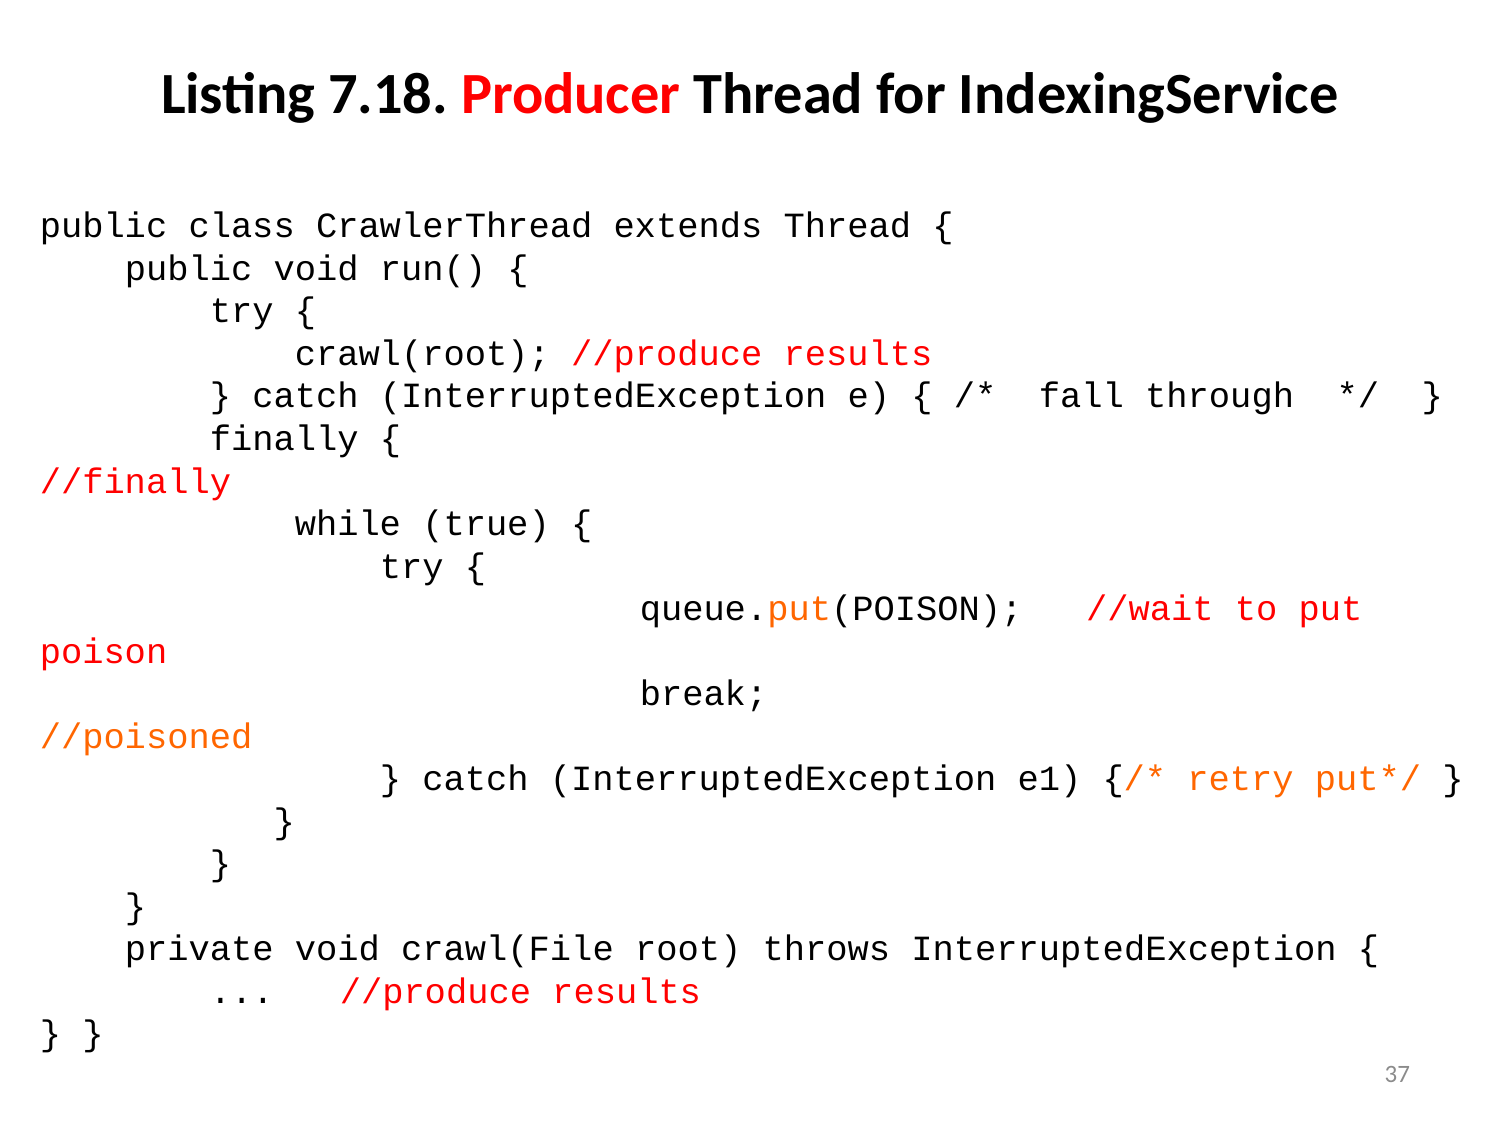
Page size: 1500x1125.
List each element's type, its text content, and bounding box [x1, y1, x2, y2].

slide_number 37 [1074, 1061, 1425, 1103]
text_box public class CrawlerThread extends Thread { public void run() { try { crawl(root); //produce results } catch (InterruptedException e) { /* fall through */ } finally { //finally while (true) { try { queue.put(POISON); //wait to put poison break; //poisoned } catch (InterruptedException e1) {/* retry put*/ } } } } private void crawl(File root) throws InterruptedException { ... //produce results } } [25, 195, 1500, 1061]
title Listing 7.18. Producer Thread for IndexingService [75, 45, 1425, 135]
